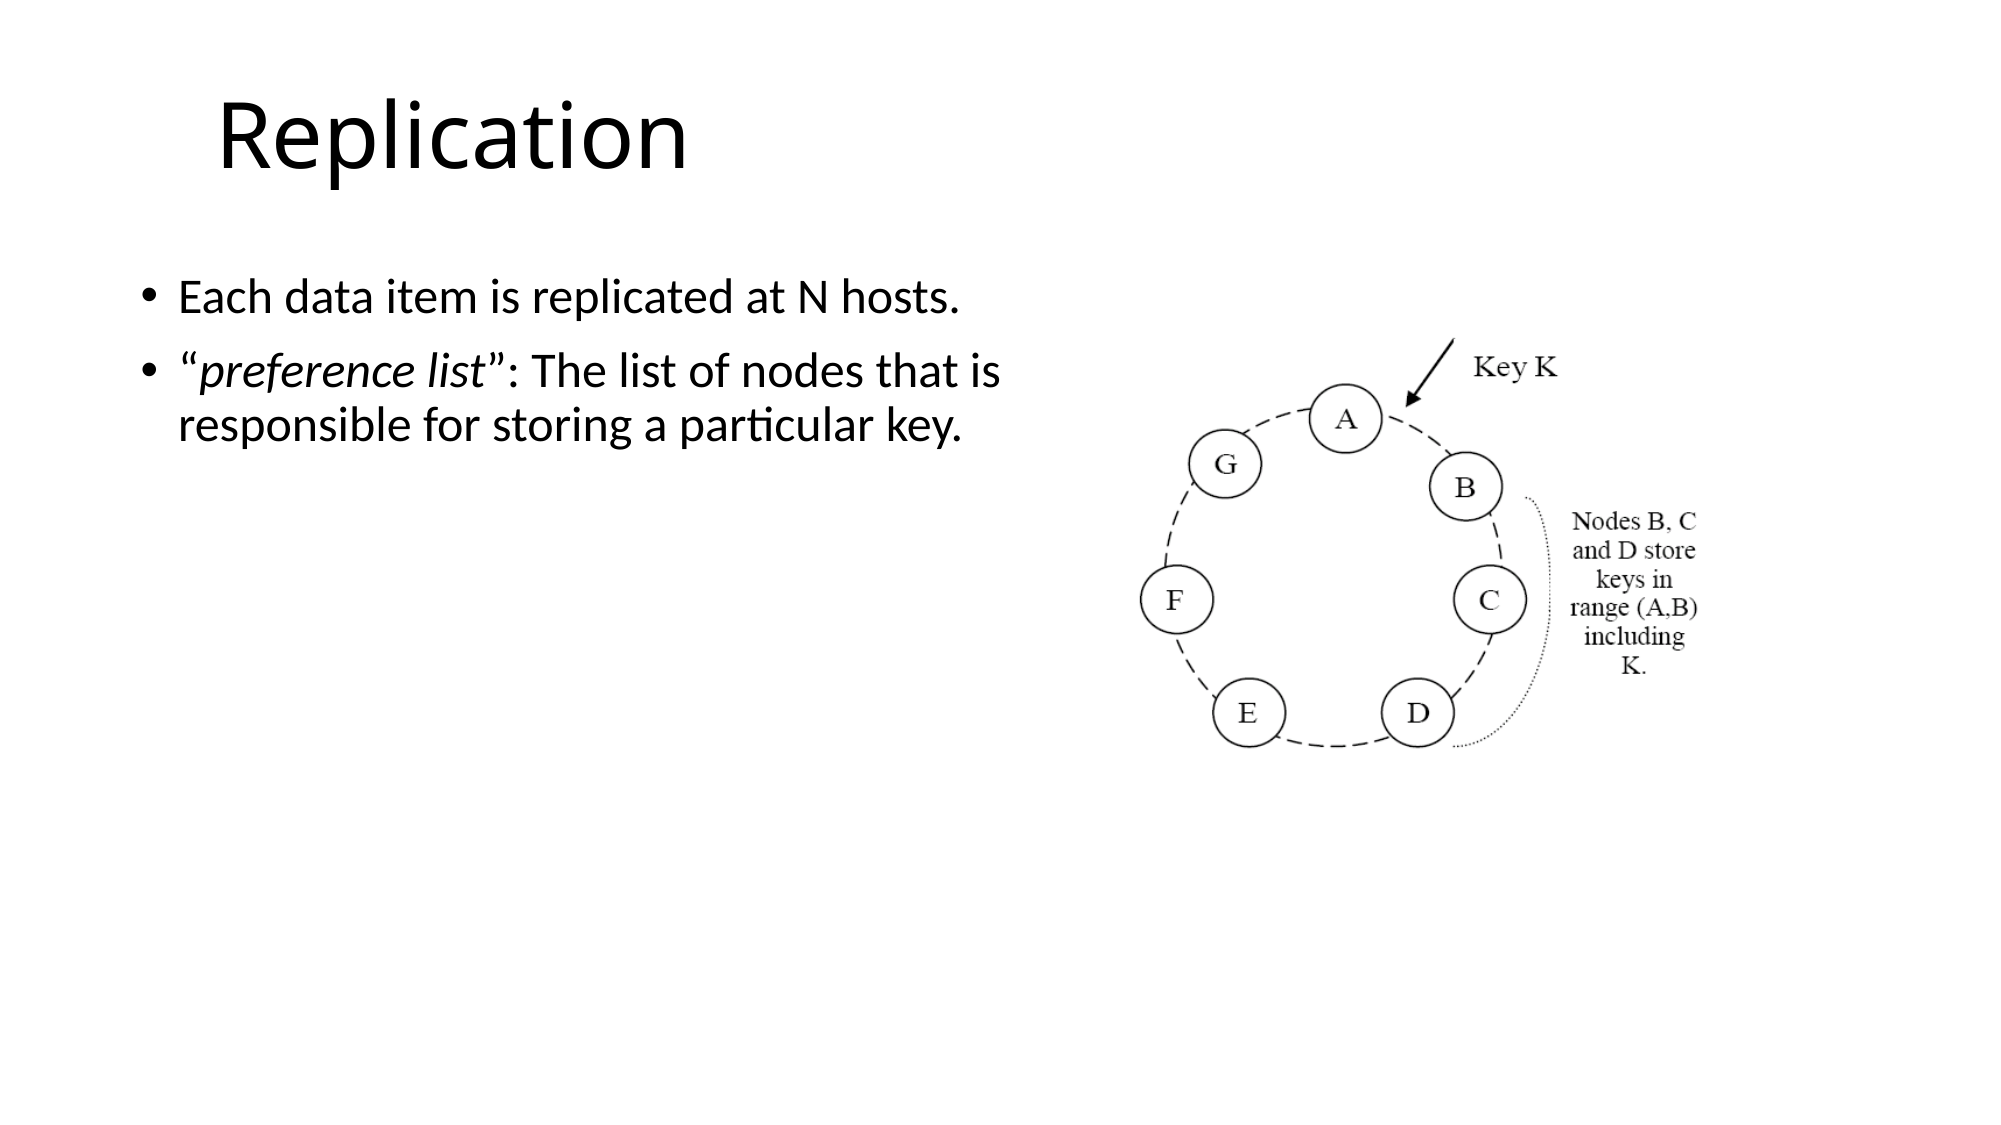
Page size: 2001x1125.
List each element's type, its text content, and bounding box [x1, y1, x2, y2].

title Replication [200, 45, 1900, 234]
list Each data item is replicated at N hosts. “preference list”: The list of nodes that is responsible for storing a particular key. [125, 262, 1088, 1006]
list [1112, 324, 1715, 781]
